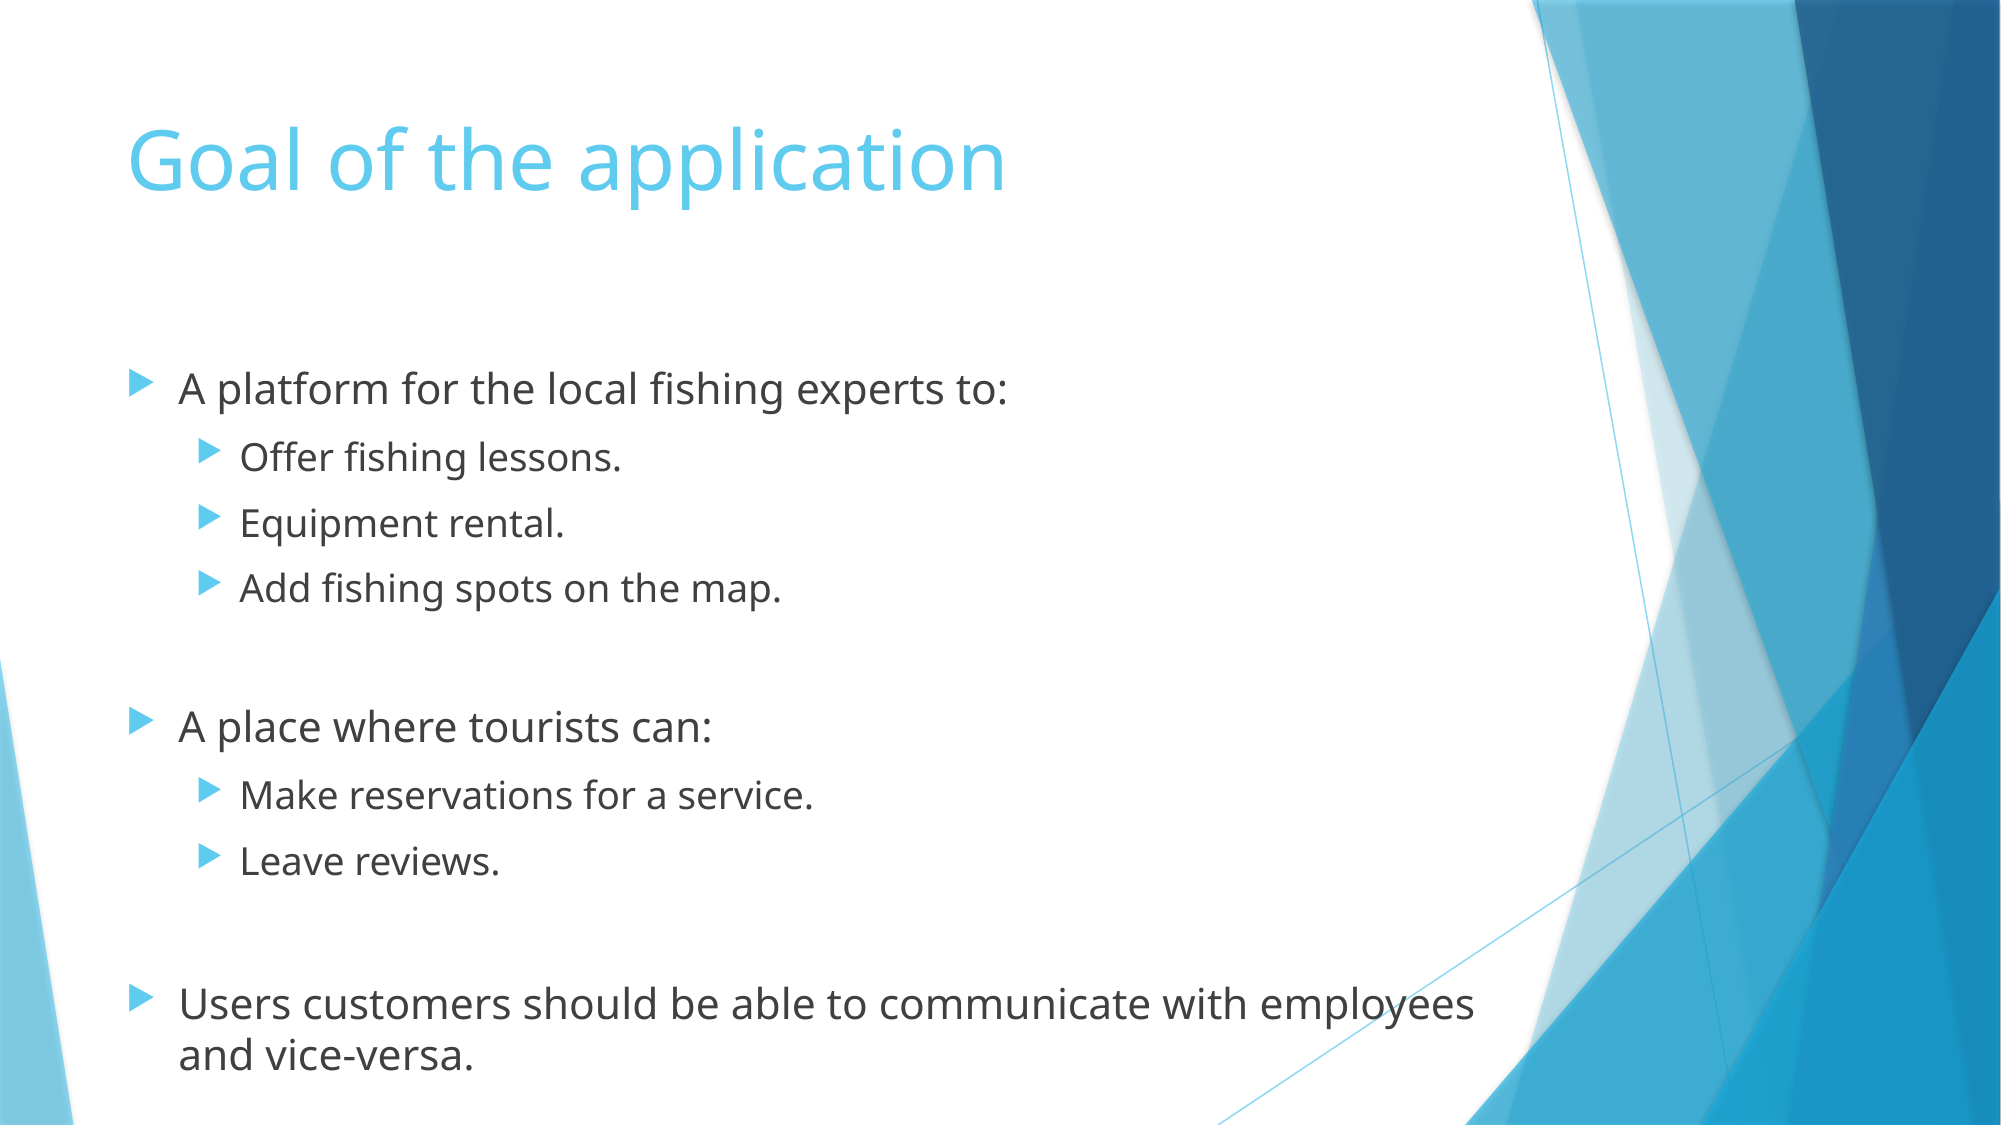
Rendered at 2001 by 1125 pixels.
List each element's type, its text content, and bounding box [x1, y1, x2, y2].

title Goal of the application [111, 99, 1522, 317]
list A platform for the local fishing experts to: Offer fishing lessons. Equipment rental. Add fishing spots on the map. A place where tourists can: Make reservations for a service. Leave reviews. Users customers should be able to communicate with employees and vice-versa. [111, 354, 1522, 1092]
